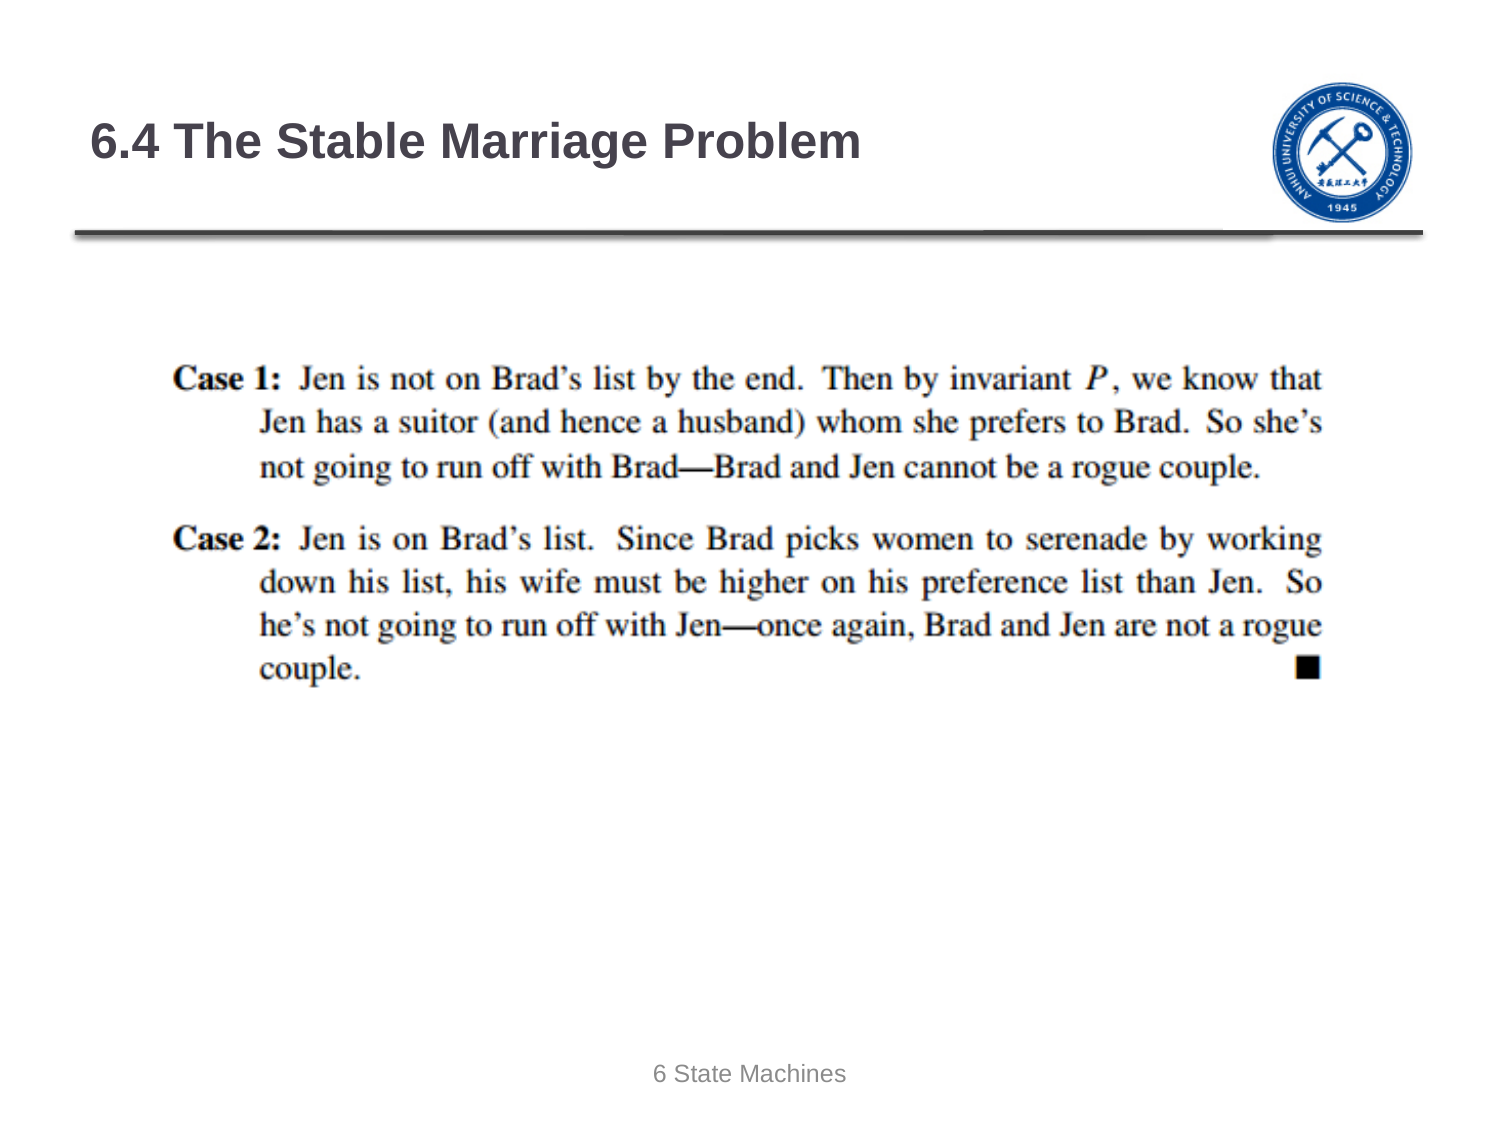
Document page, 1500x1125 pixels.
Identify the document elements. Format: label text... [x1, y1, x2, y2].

picture [166, 351, 1332, 698]
picture [1223, 34, 1430, 230]
title 6.4 The Stable Marriage Problem [74, 44, 1272, 233]
footer 6 State Machines [512, 1042, 988, 1103]
